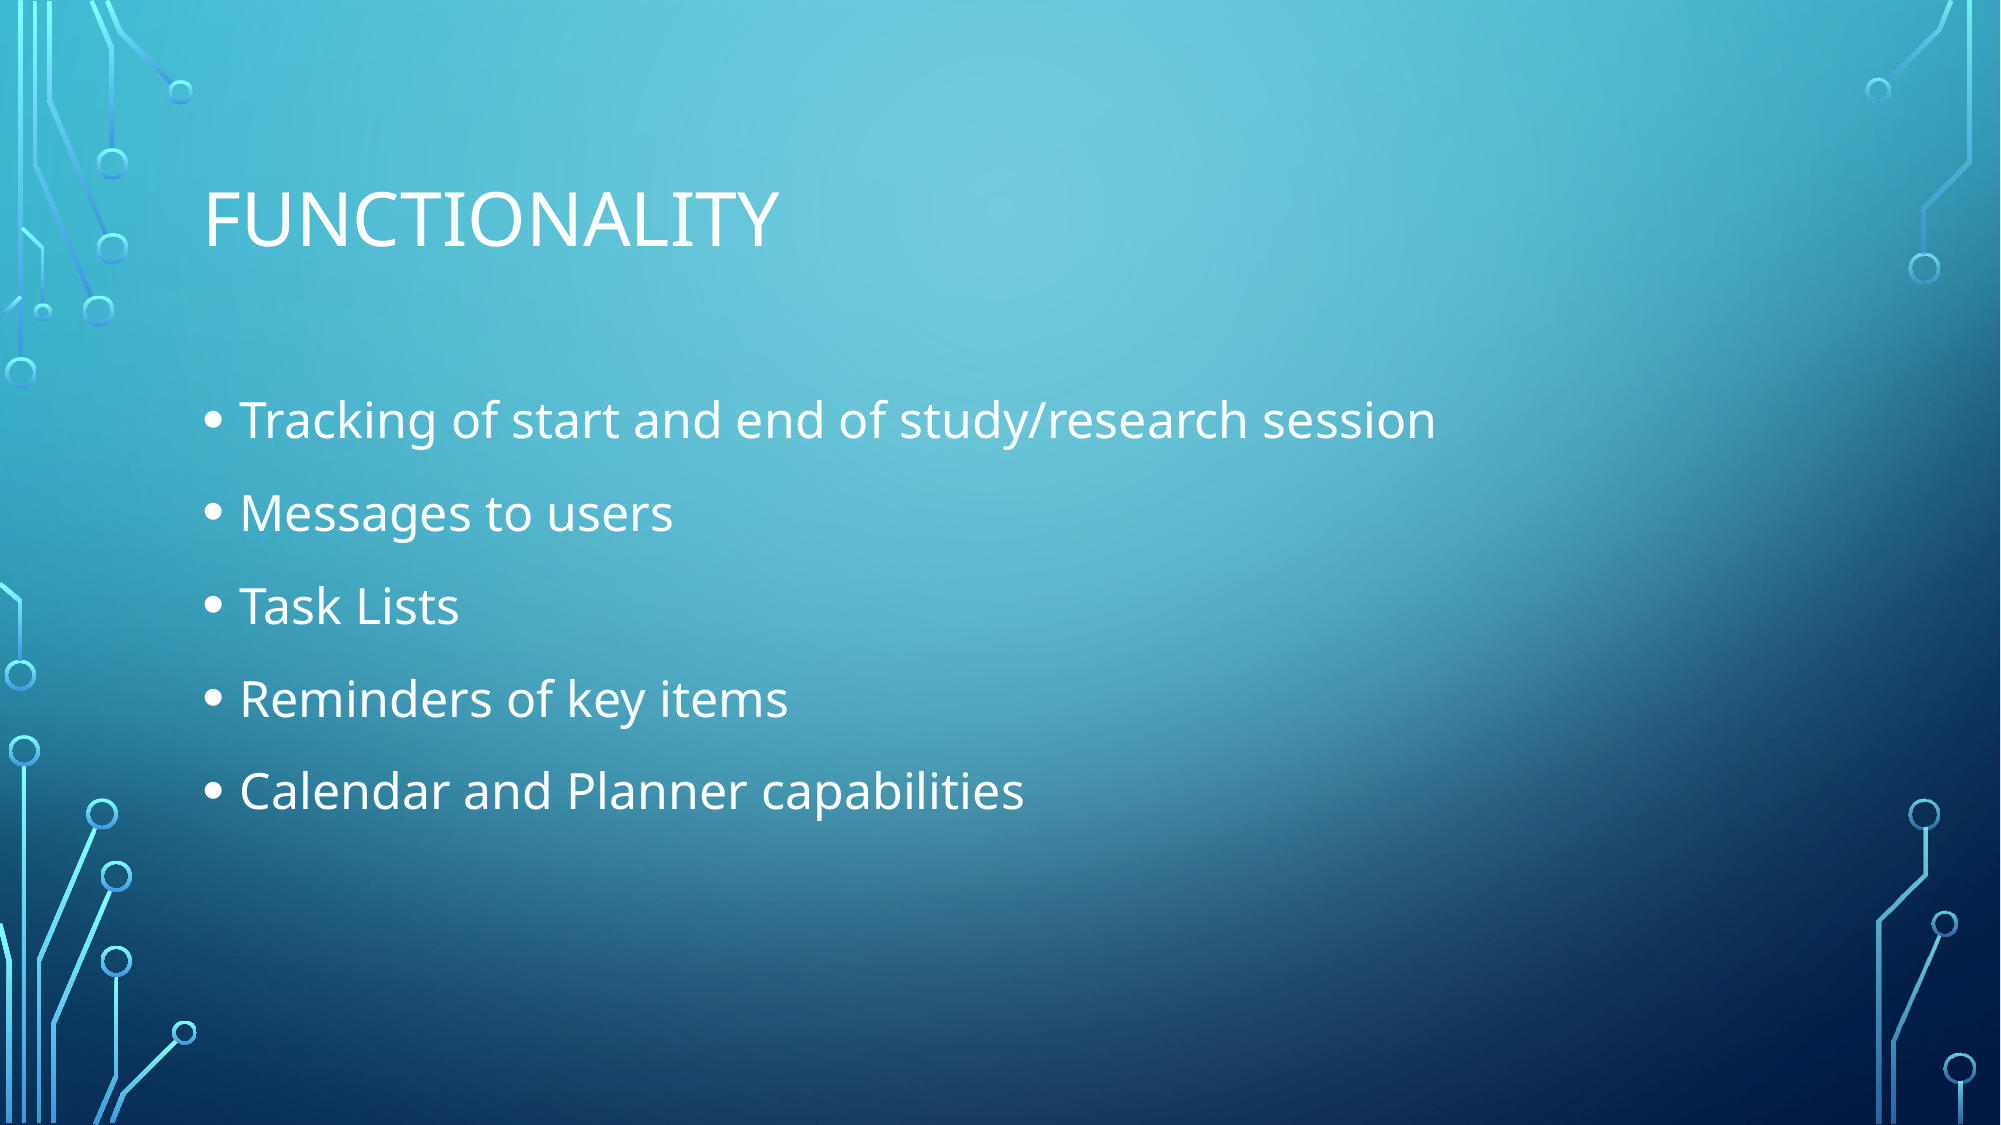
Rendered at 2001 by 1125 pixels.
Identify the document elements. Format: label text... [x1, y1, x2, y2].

title Functionality [187, 101, 1813, 344]
list Tracking of start and end of study/research session Messages to users Task Lists Reminders of key items Calendar and Planner capabilities [187, 369, 1813, 950]
